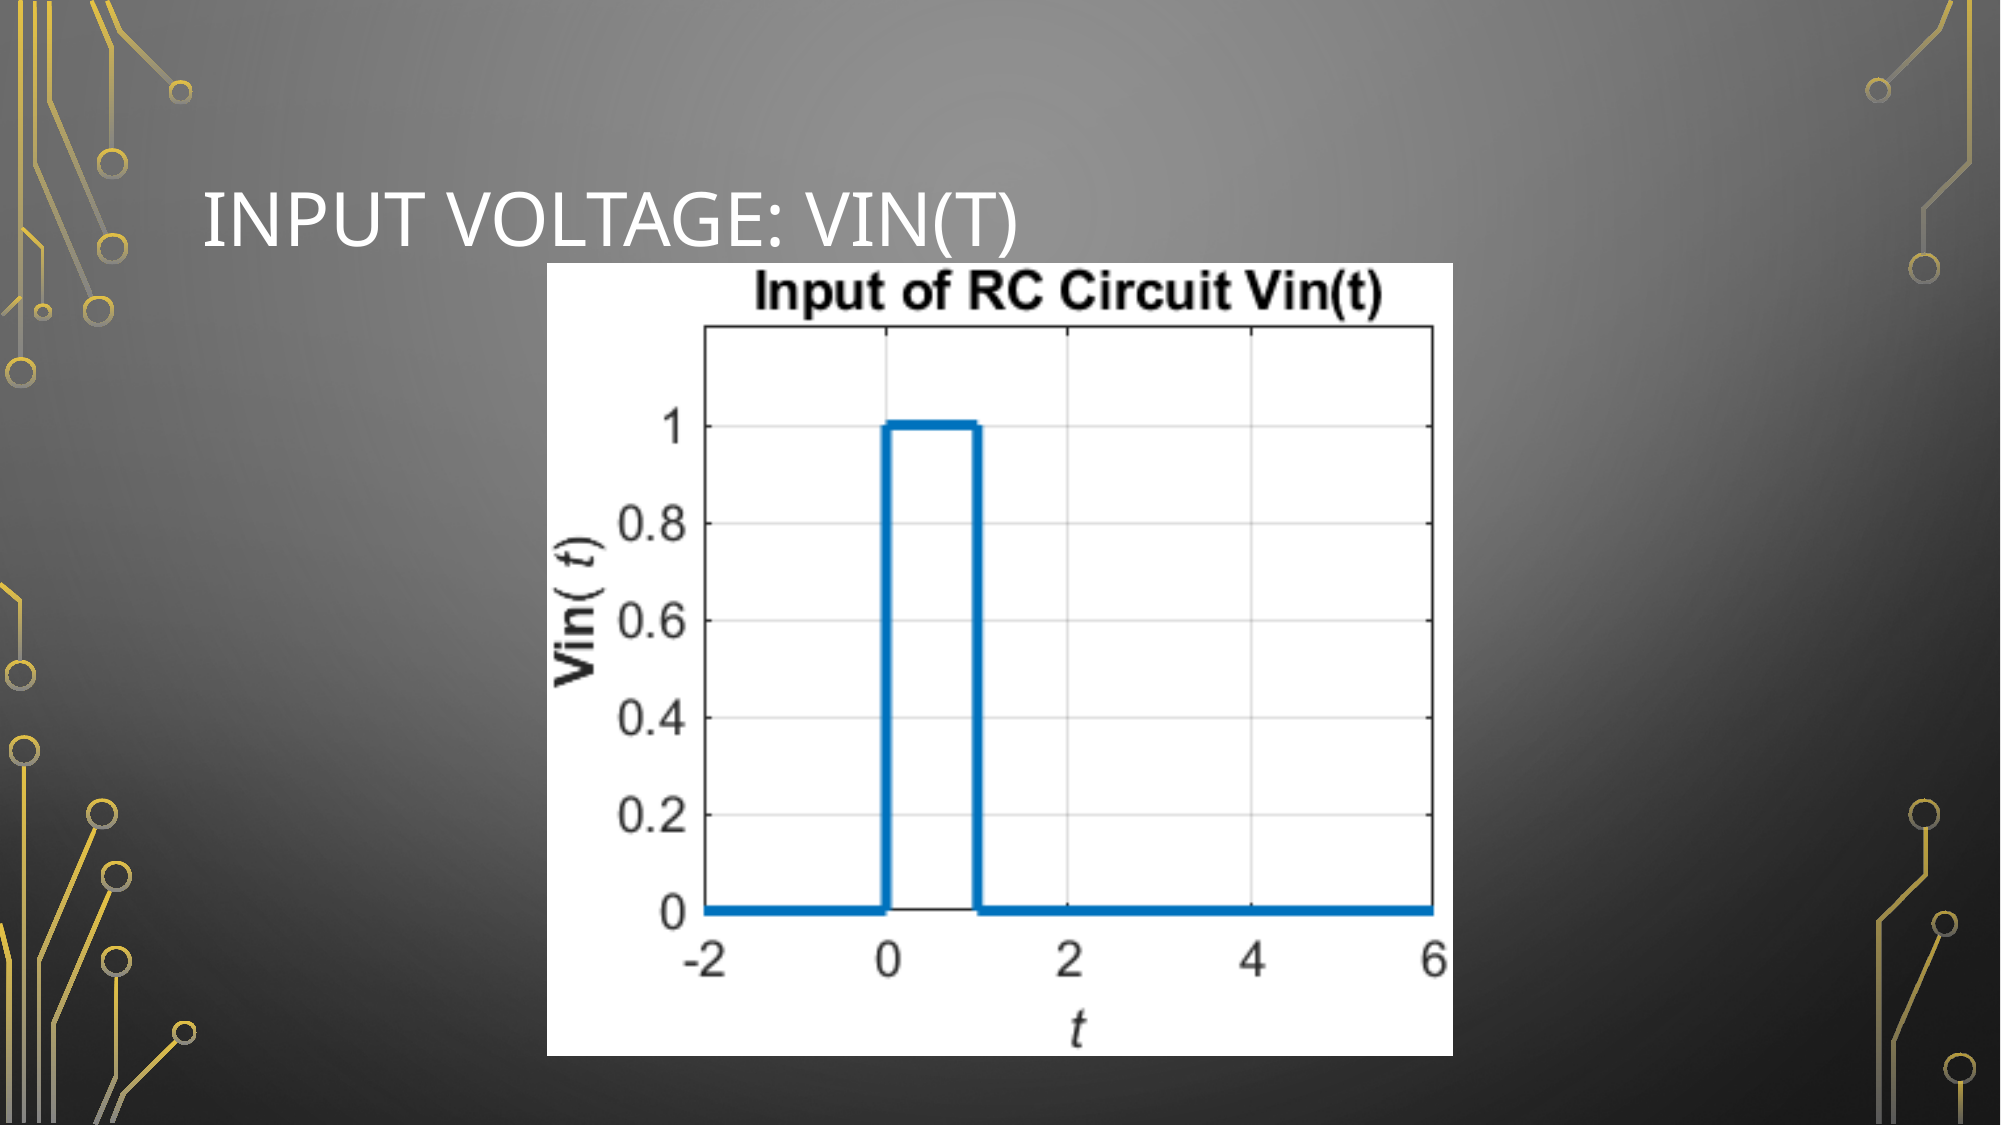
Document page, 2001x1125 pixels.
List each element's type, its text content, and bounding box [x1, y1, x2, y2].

title Input Voltage: vin(t) [187, 101, 1813, 344]
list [546, 263, 1453, 1056]
